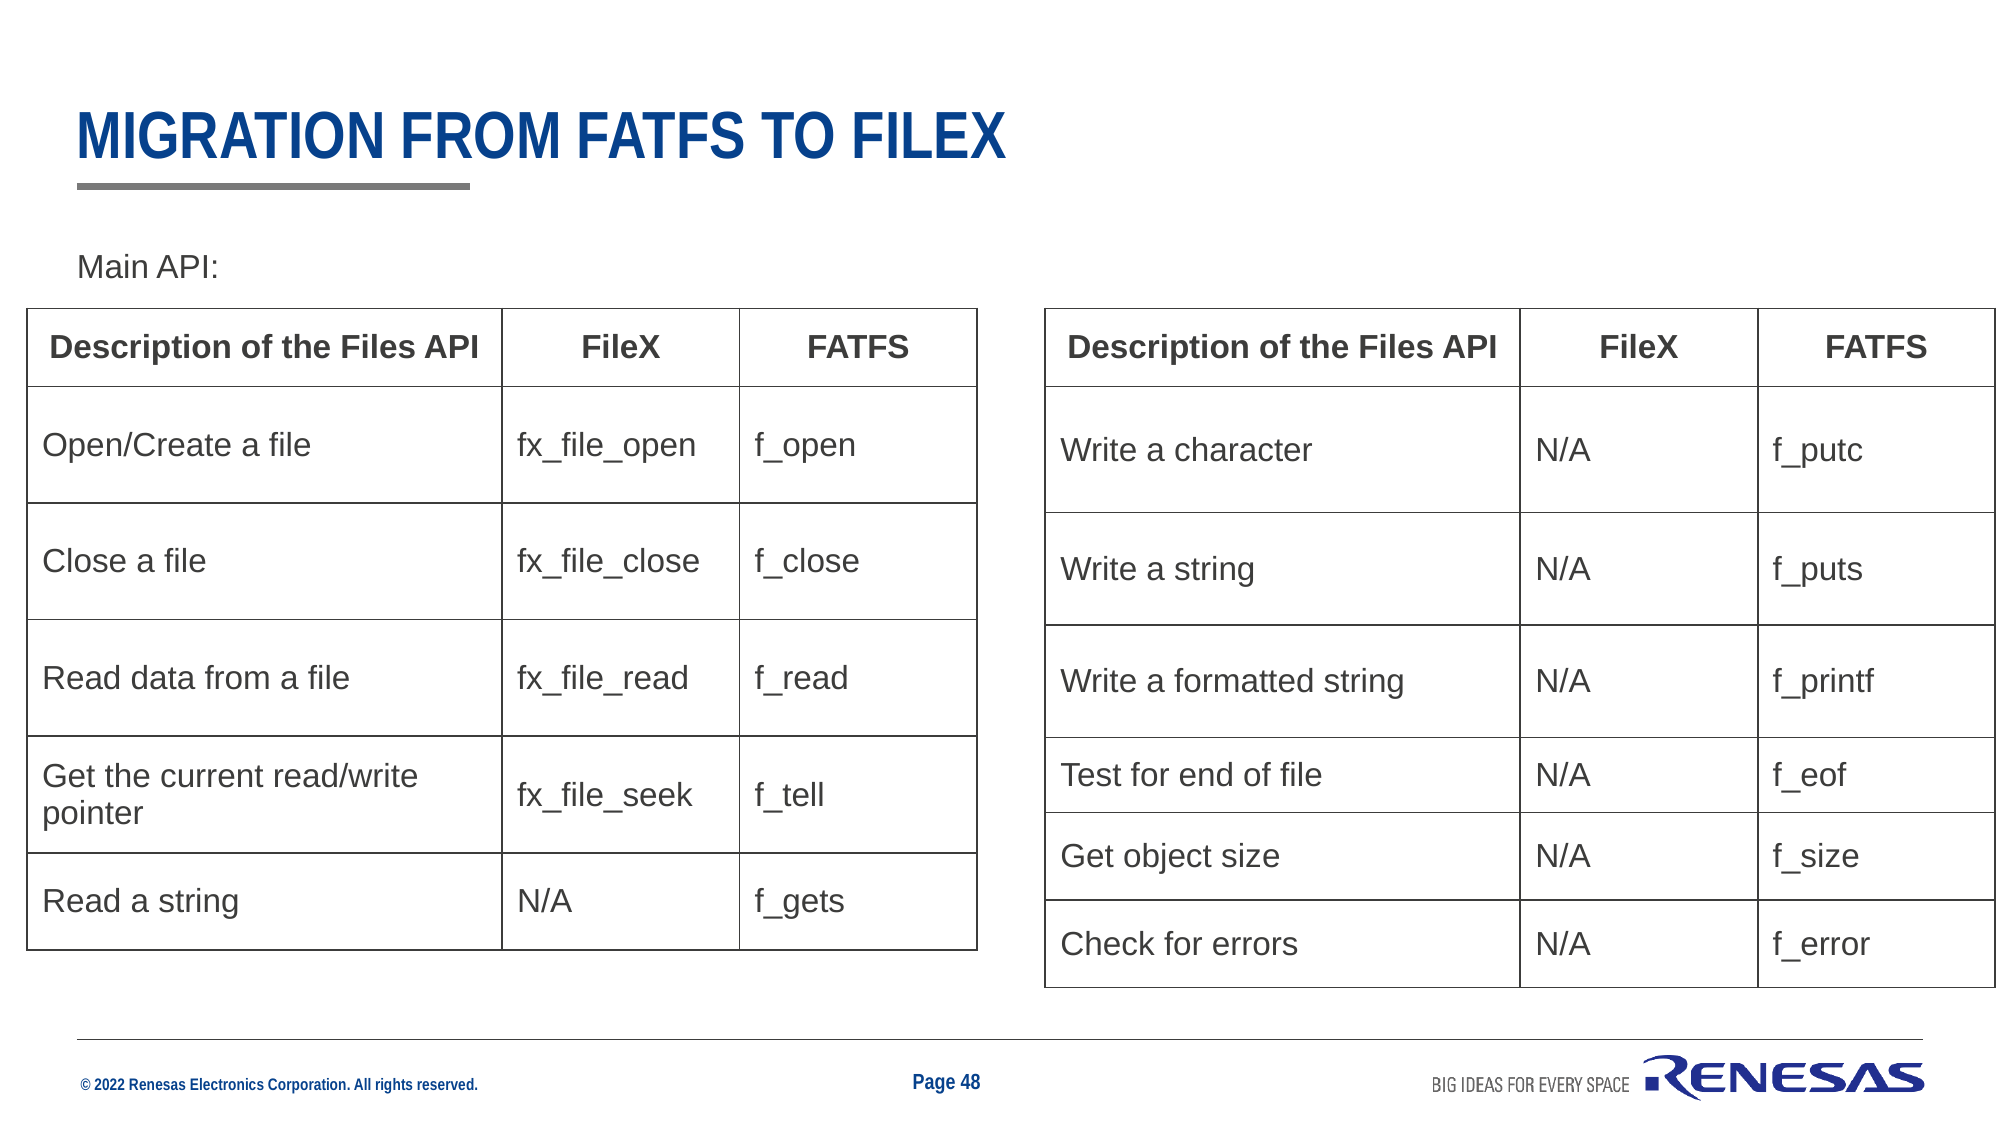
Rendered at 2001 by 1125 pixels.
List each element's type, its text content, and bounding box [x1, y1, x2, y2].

table_cell N/A [1521, 626, 1757, 737]
table_cell Close a file [28, 504, 501, 619]
table_cell Read data from a file [28, 620, 501, 735]
table_cell fx_file_close [503, 504, 739, 619]
table_cell Read a string [28, 854, 501, 949]
table_cell N/A [1521, 738, 1757, 812]
table_cell Get object size [1046, 813, 1519, 899]
table_header Description of the Files API [28, 309, 501, 386]
table_cell f_size [1759, 813, 1994, 899]
table_cell fx_file_seek [503, 737, 739, 852]
table_cell f_error [1759, 901, 1994, 987]
table_cell f_eof [1759, 738, 1994, 812]
text_box Main API: [76, 237, 978, 286]
table_cell N/A [503, 854, 739, 949]
table_cell f_open [740, 387, 976, 502]
table_cell f_close [740, 504, 976, 619]
table_cell Check for errors [1046, 901, 1519, 987]
table_cell Write a string [1046, 513, 1519, 624]
table_cell f_puts [1759, 513, 1994, 624]
table_cell N/A [1521, 813, 1757, 899]
title Migration from fatfs to filex [76, 99, 1922, 173]
table_header FileX [1521, 309, 1757, 386]
table_header FileX [503, 309, 739, 386]
table_cell Write a character [1046, 387, 1519, 512]
table_cell N/A [1521, 513, 1757, 624]
table_cell f_gets [740, 854, 976, 949]
table_cell f_read [740, 620, 976, 735]
table_header FATFS [1759, 309, 1994, 386]
table_cell f_printf [1759, 626, 1994, 737]
table_cell Test for end of file [1046, 738, 1519, 812]
table_cell Open/Create a file [28, 387, 501, 502]
table_cell Write a formatted string [1046, 626, 1519, 737]
table_cell N/A [1521, 387, 1757, 512]
table_cell Get the current read/write pointer [28, 737, 501, 852]
table_cell N/A [1521, 901, 1757, 987]
picture [1425, 1049, 1933, 1106]
table_cell fx_file_read [503, 620, 739, 735]
table_cell f_putc [1759, 387, 1994, 512]
table_cell f_tell [740, 737, 976, 852]
table_cell fx_file_open [503, 387, 739, 502]
table_header FATFS [740, 309, 976, 386]
table_header Description of the Files API [1046, 309, 1519, 386]
